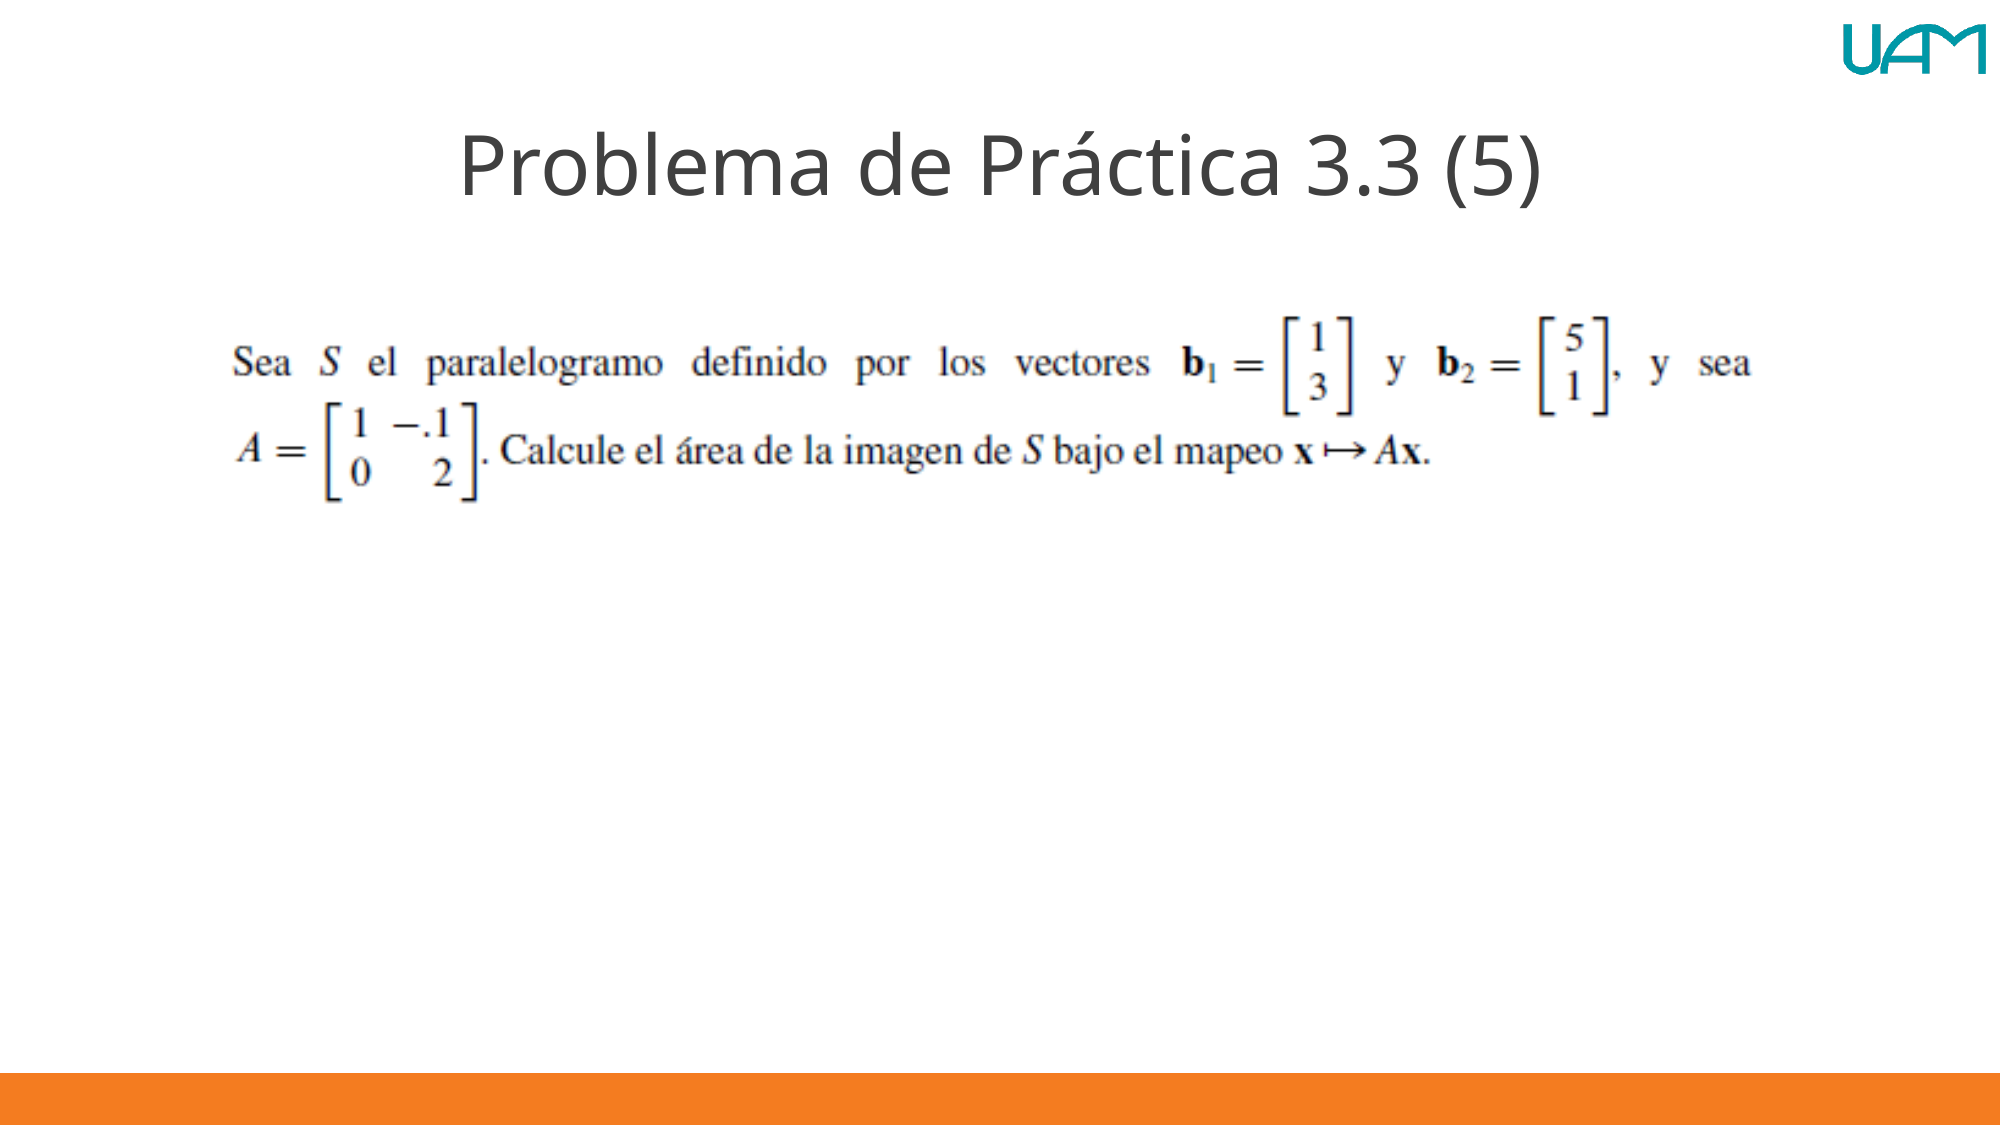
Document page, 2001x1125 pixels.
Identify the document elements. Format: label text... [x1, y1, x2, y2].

title Problema de Práctica 3.3 (5) [137, 59, 1863, 278]
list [211, 310, 1787, 521]
picture [1829, 1, 2000, 97]
